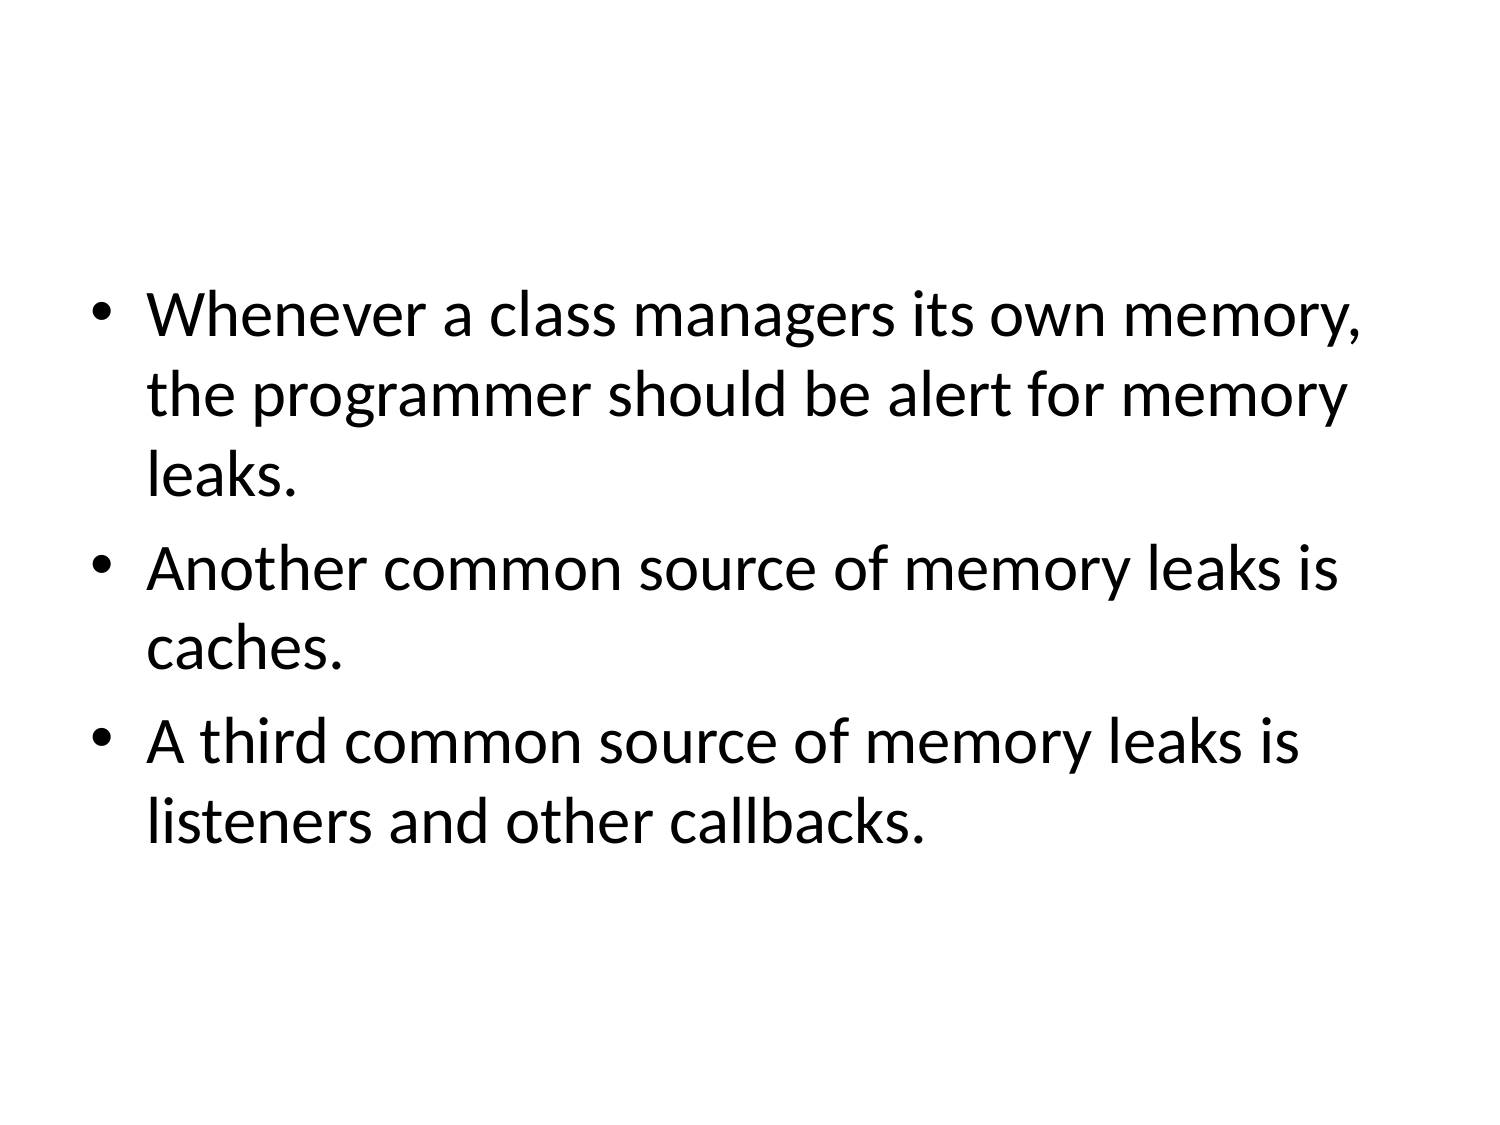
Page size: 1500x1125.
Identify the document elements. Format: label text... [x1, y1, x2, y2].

list Whenever a class managers its own memory, the programmer should be alert for memory leaks. Another common source of memory leaks is caches. A third common source of memory leaks is listeners and other callbacks. [75, 262, 1425, 1005]
